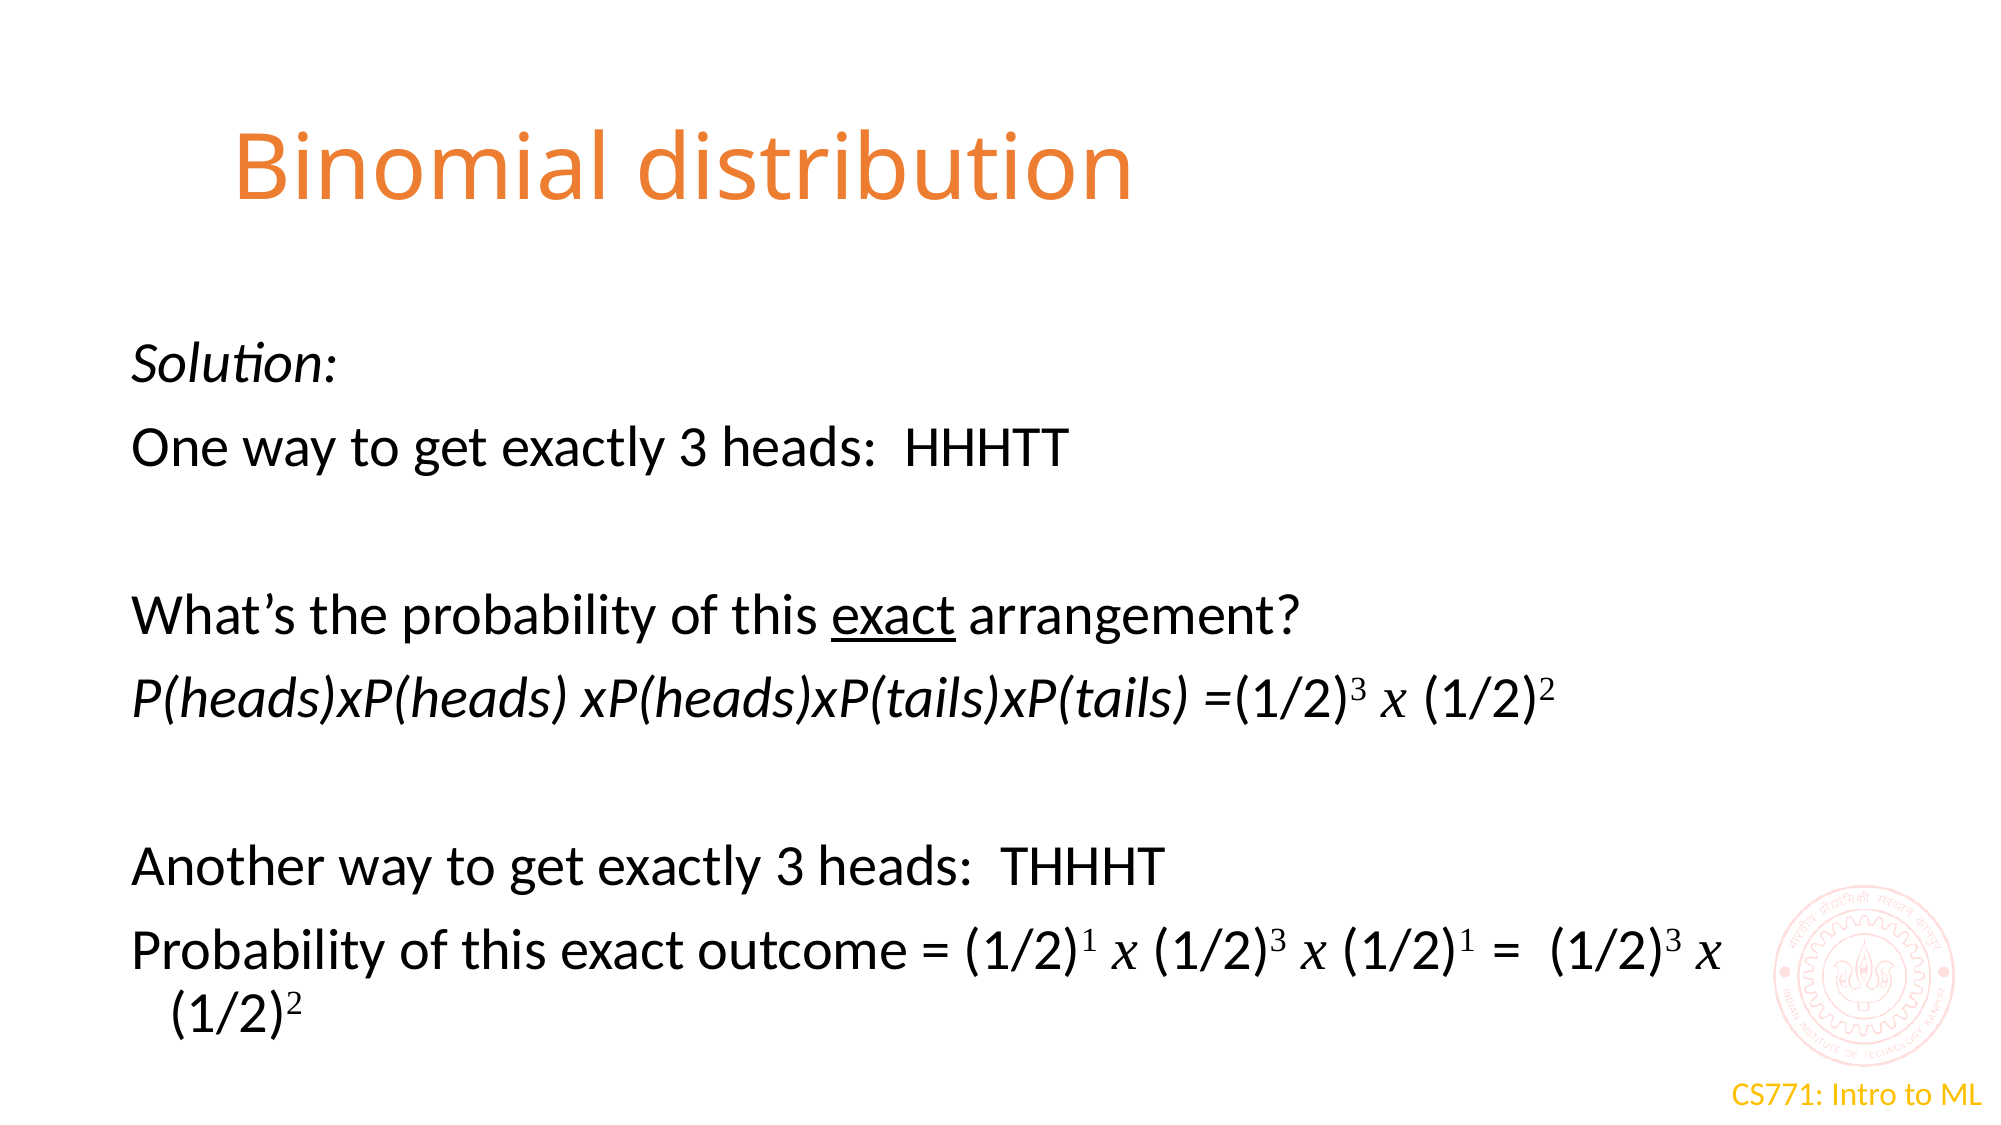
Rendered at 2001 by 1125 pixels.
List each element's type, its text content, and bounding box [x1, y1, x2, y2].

title Binomial distribution [216, 50, 1922, 290]
list Solution: One way to get exactly 3 heads: HHHTT What’s the probability of this exact arrangement? P(heads)xP(heads) xP(heads)xP(tails)xP(tails) =(1/2)3 x (1/2)2 Another way to get exactly 3 heads: THHHT Probability of this exact outcome = (1/2)1 x (1/2)3 x (1/2)1 = (1/2)3 x (1/2)2 [116, 324, 1884, 1069]
